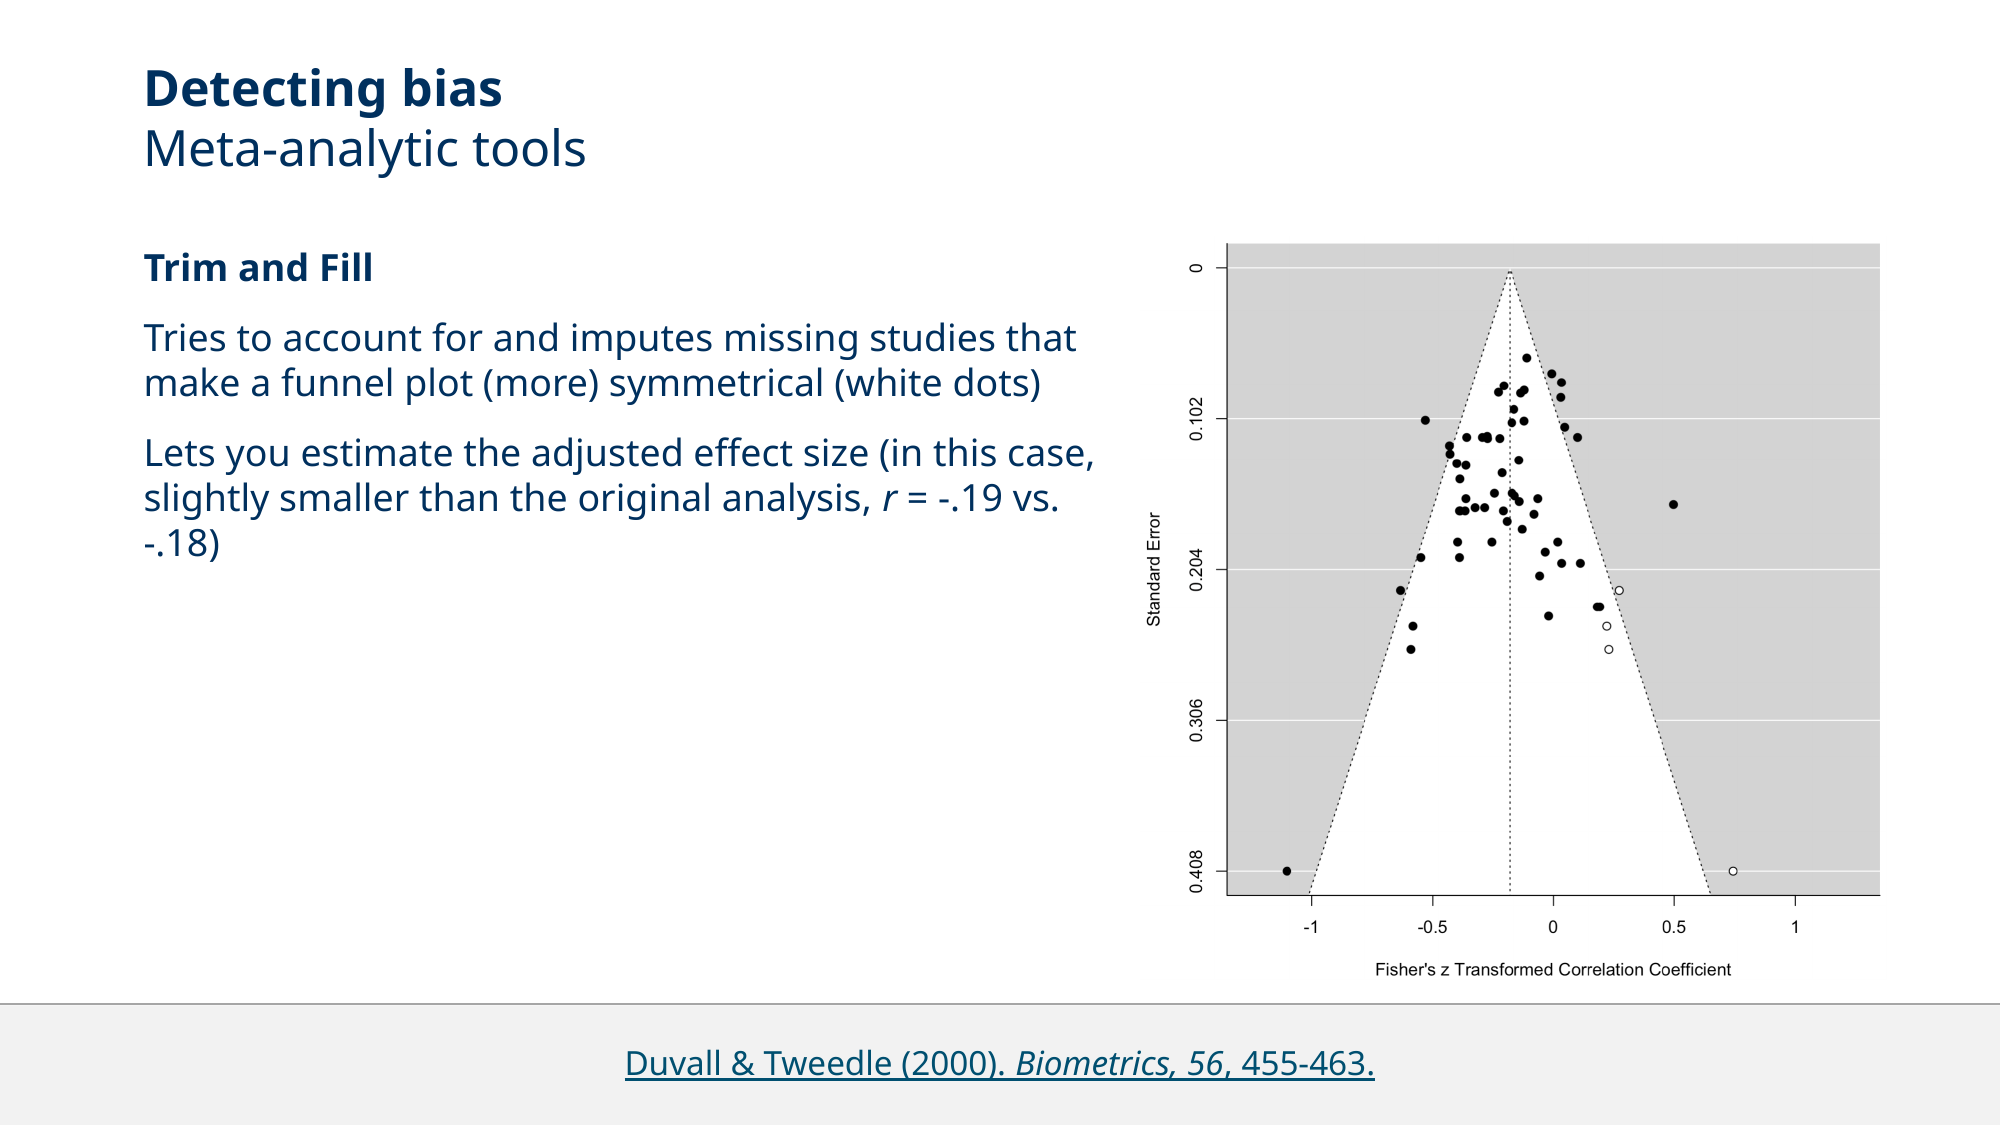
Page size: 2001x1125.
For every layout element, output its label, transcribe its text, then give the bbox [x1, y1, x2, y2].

text_box Duvall & Tweedle (2000). Biometrics, 56, 455-463. [0, 1004, 2000, 1125]
picture [1140, 236, 1887, 980]
list Trim and Fill Tries to account for and imputes missing studies that make a funnel plot (more) symmetrical (white dots) Lets you estimate the adjusted effect size (in this case, slightly smaller than the original analysis, r = -.19 vs. -.18) [143, 243, 1140, 957]
title Detecting bias Meta-analytic tools [143, 56, 1880, 169]
